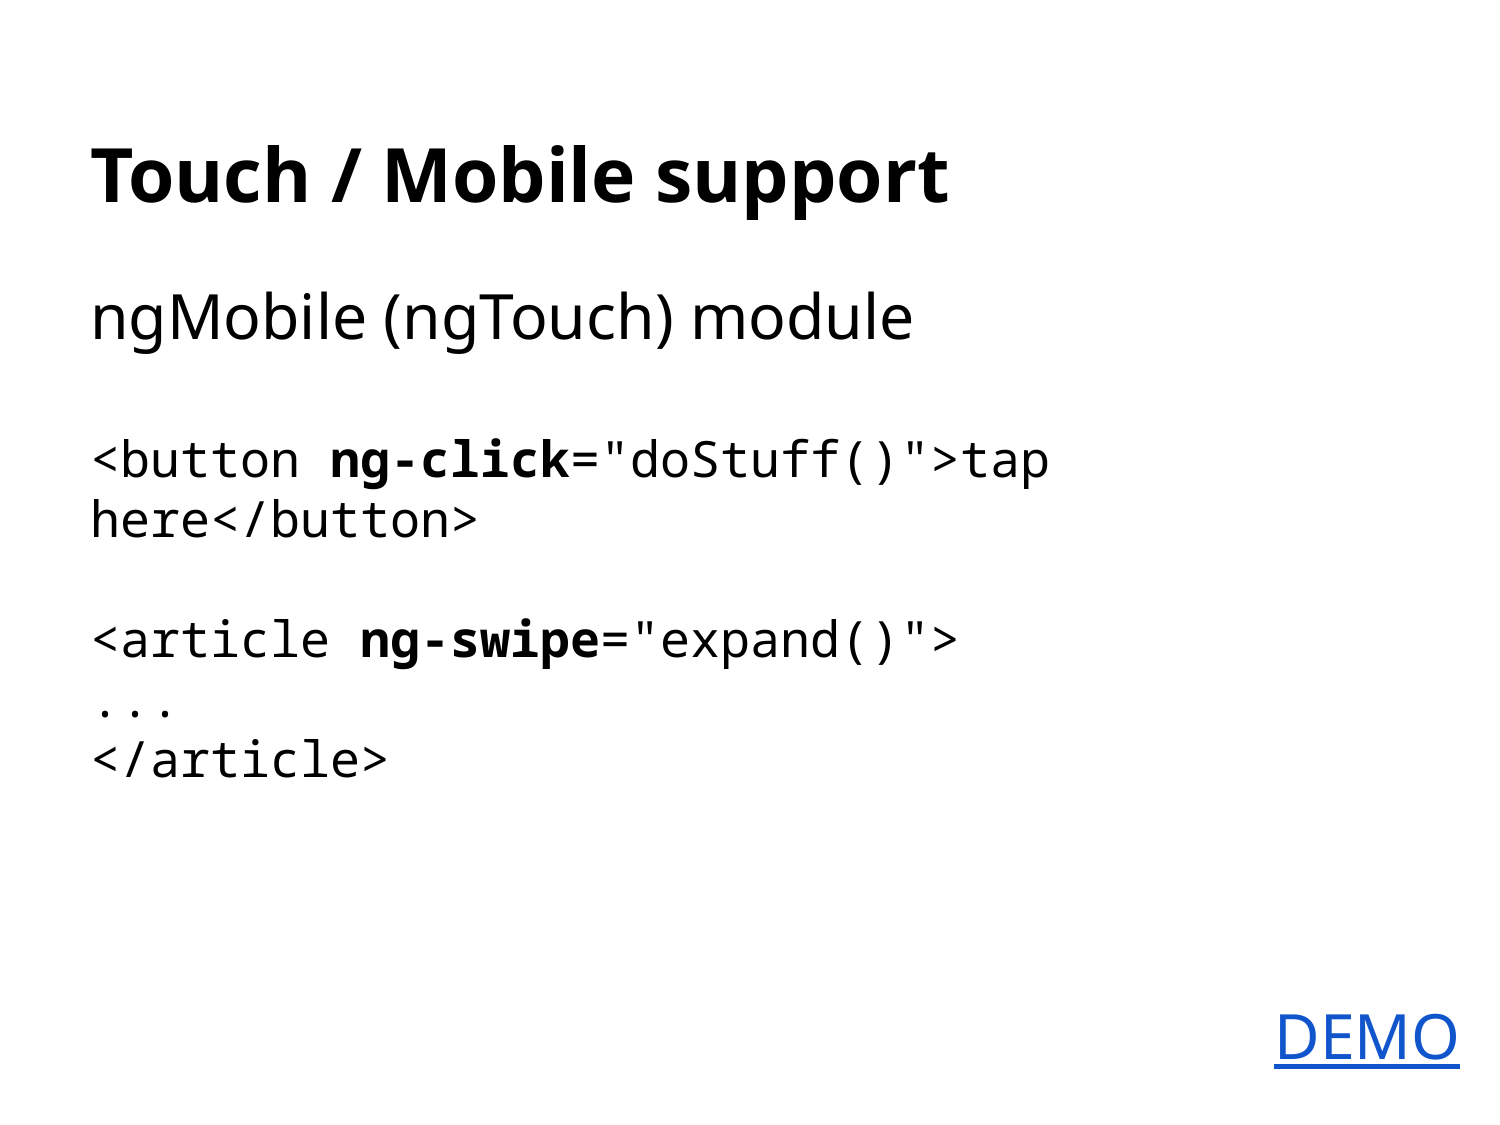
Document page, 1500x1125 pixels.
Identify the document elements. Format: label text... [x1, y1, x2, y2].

title Touch / Mobile support [75, 45, 1425, 233]
text_box DEMO [1247, 971, 1476, 1098]
list ngMobile (ngTouch) module <button ng-click="doStuff()">tap here</button> <article ng-swipe="expand()"> ... </article> [75, 262, 1425, 1078]
